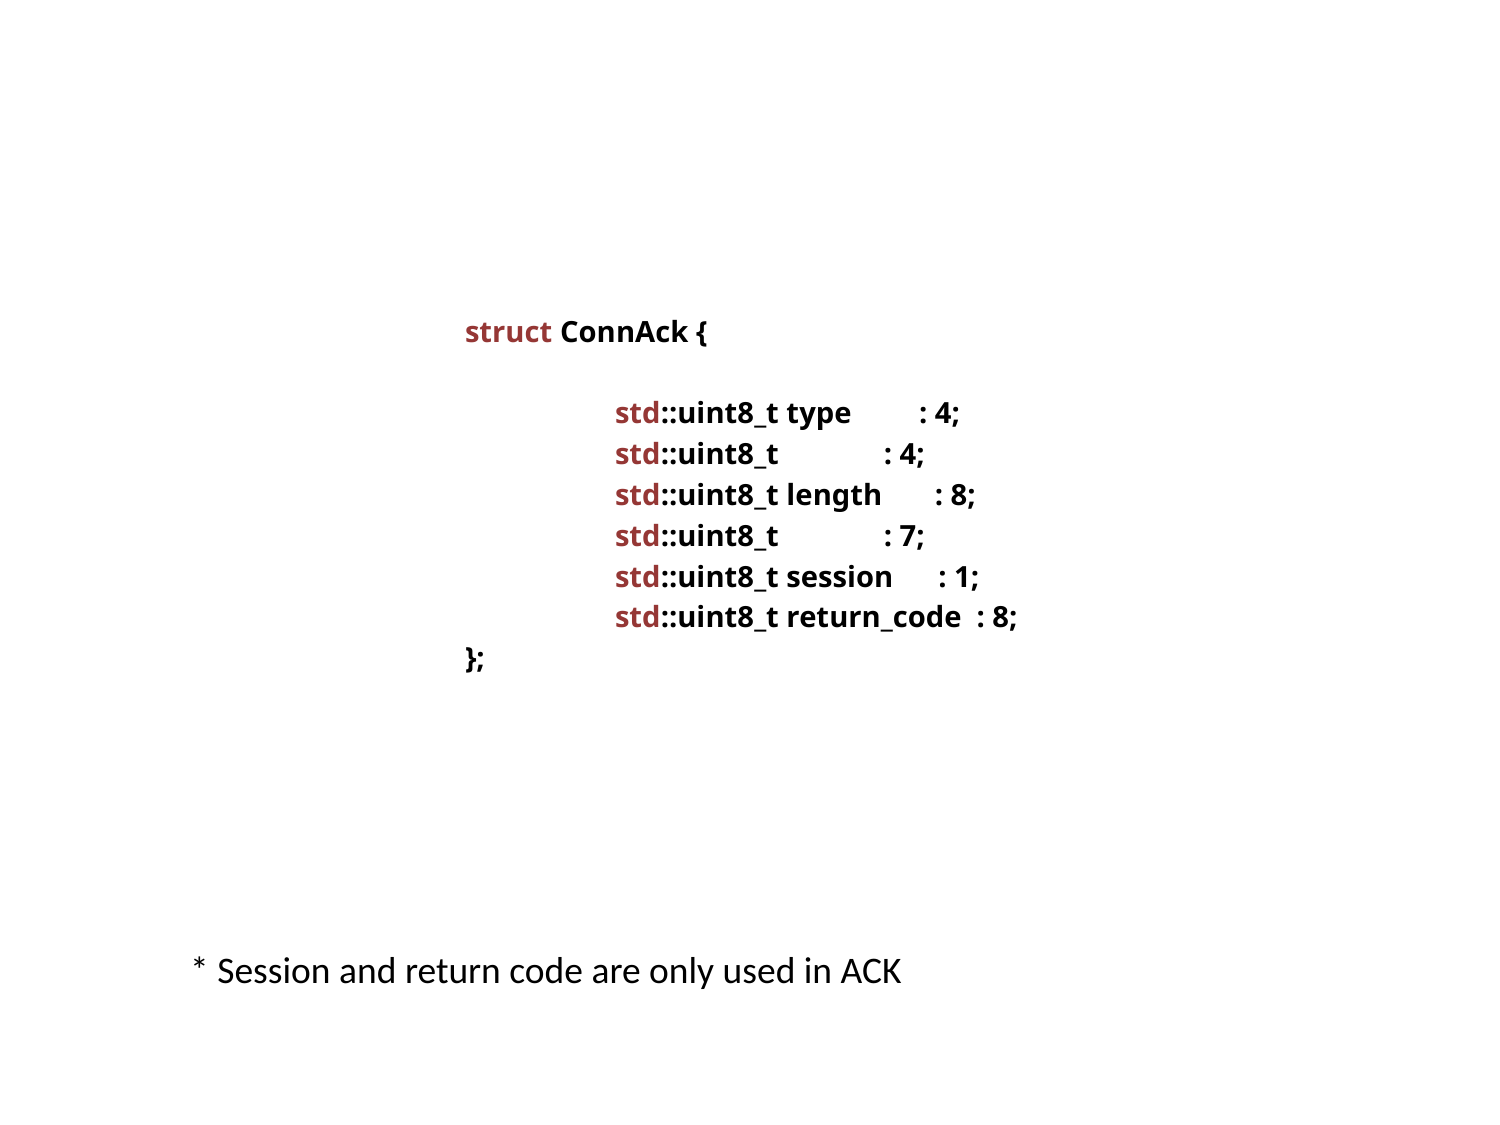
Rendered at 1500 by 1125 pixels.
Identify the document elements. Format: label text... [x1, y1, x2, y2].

text_box * Session and return code are only used in ACK [175, 938, 918, 998]
list struct ConnAck { std::uint8_t type : 4; std::uint8_t : 4; std::uint8_t length : 8; std::uint8_t : 7; std::uint8_t session : 1; std::uint8_t return_code : 8; }; [450, 305, 1090, 666]
